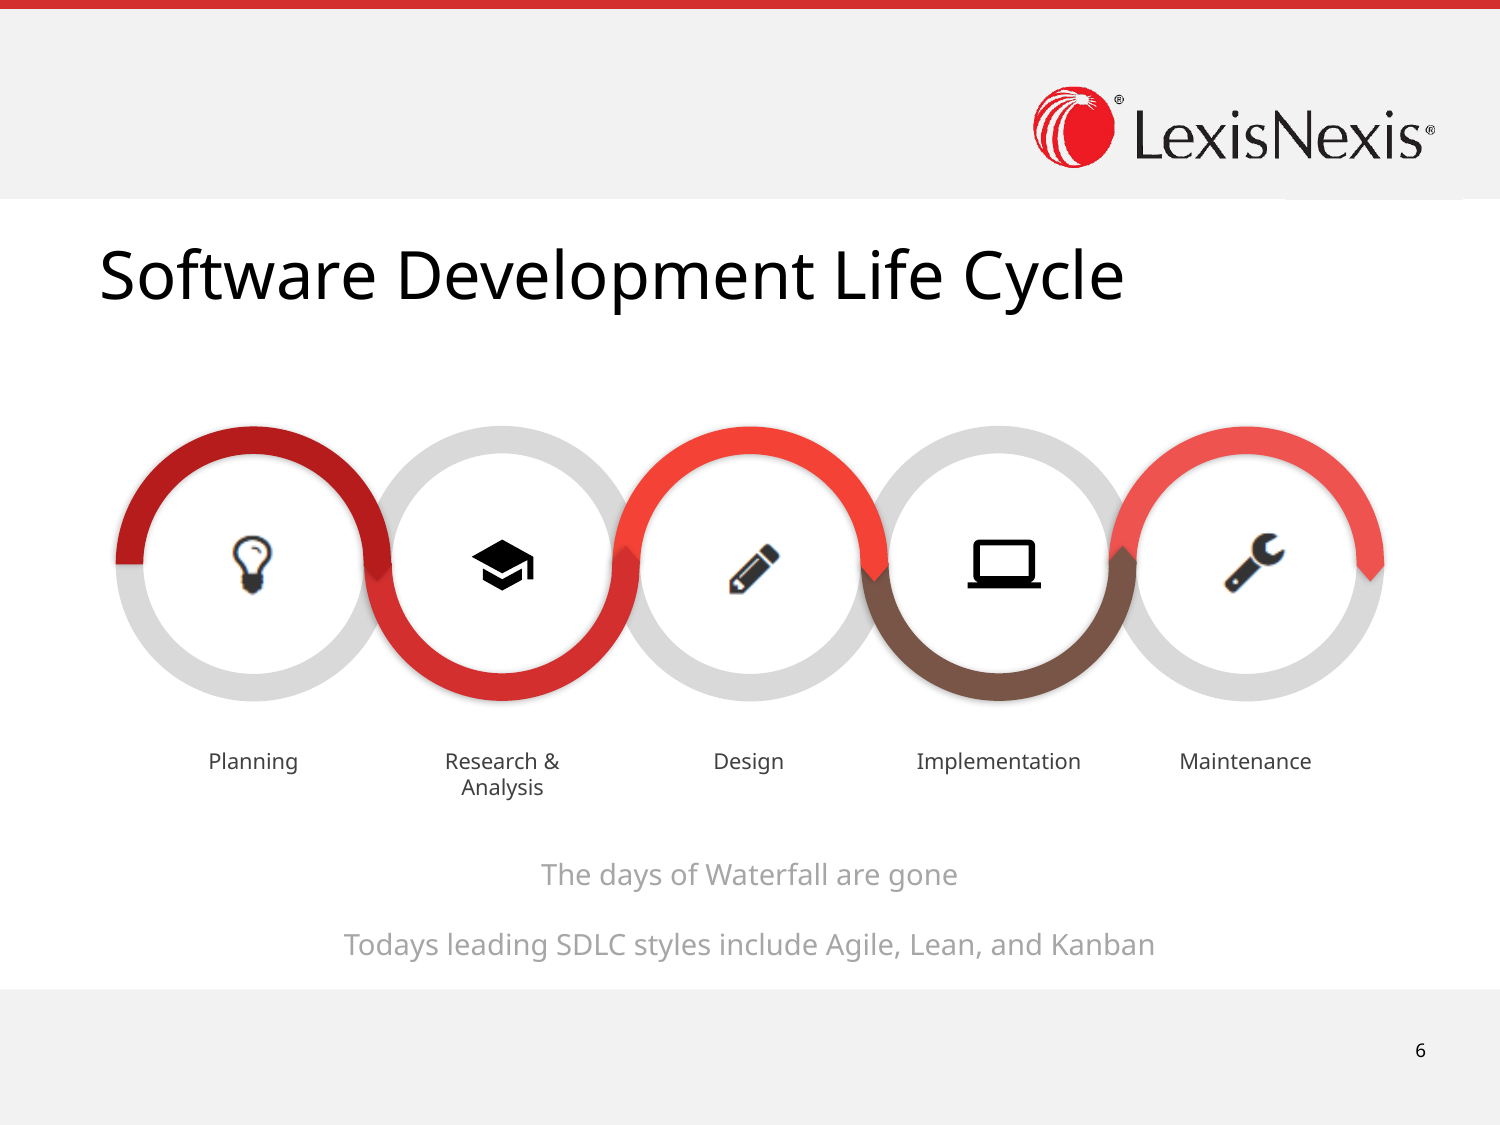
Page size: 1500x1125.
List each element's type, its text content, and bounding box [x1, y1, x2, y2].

text_box [628, 584, 872, 703]
text_box [612, 426, 889, 582]
text_box [379, 424, 625, 547]
text_box [875, 424, 1121, 546]
text_box Software Development Life Cycle [85, 184, 1170, 321]
text_box [114, 570, 375, 703]
text_box Design [639, 740, 859, 782]
text_box Research & Analysis [393, 740, 612, 808]
text_box Planning [144, 740, 363, 782]
text_box [861, 545, 1137, 701]
text_box [1125, 571, 1386, 703]
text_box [1022, 80, 1441, 172]
text_box Maintenance [1136, 740, 1356, 782]
picture [1204, 514, 1297, 608]
picture [707, 528, 792, 611]
text_box The days of Waterfall are gone Todays leading SDLC styles include Agile, Lean, and Kanban [158, 849, 1342, 969]
text_box [471, 539, 534, 580]
text_box Implementation [889, 740, 1109, 782]
text_box [1284, 37, 1464, 201]
text_box [365, 545, 640, 701]
text_box [1108, 426, 1385, 582]
picture [222, 524, 275, 603]
slide_number 6 [1372, 1021, 1441, 1082]
text_box [967, 539, 1041, 589]
text_box [0, 198, 1500, 991]
text_box [482, 568, 522, 591]
text_box [114, 425, 393, 584]
